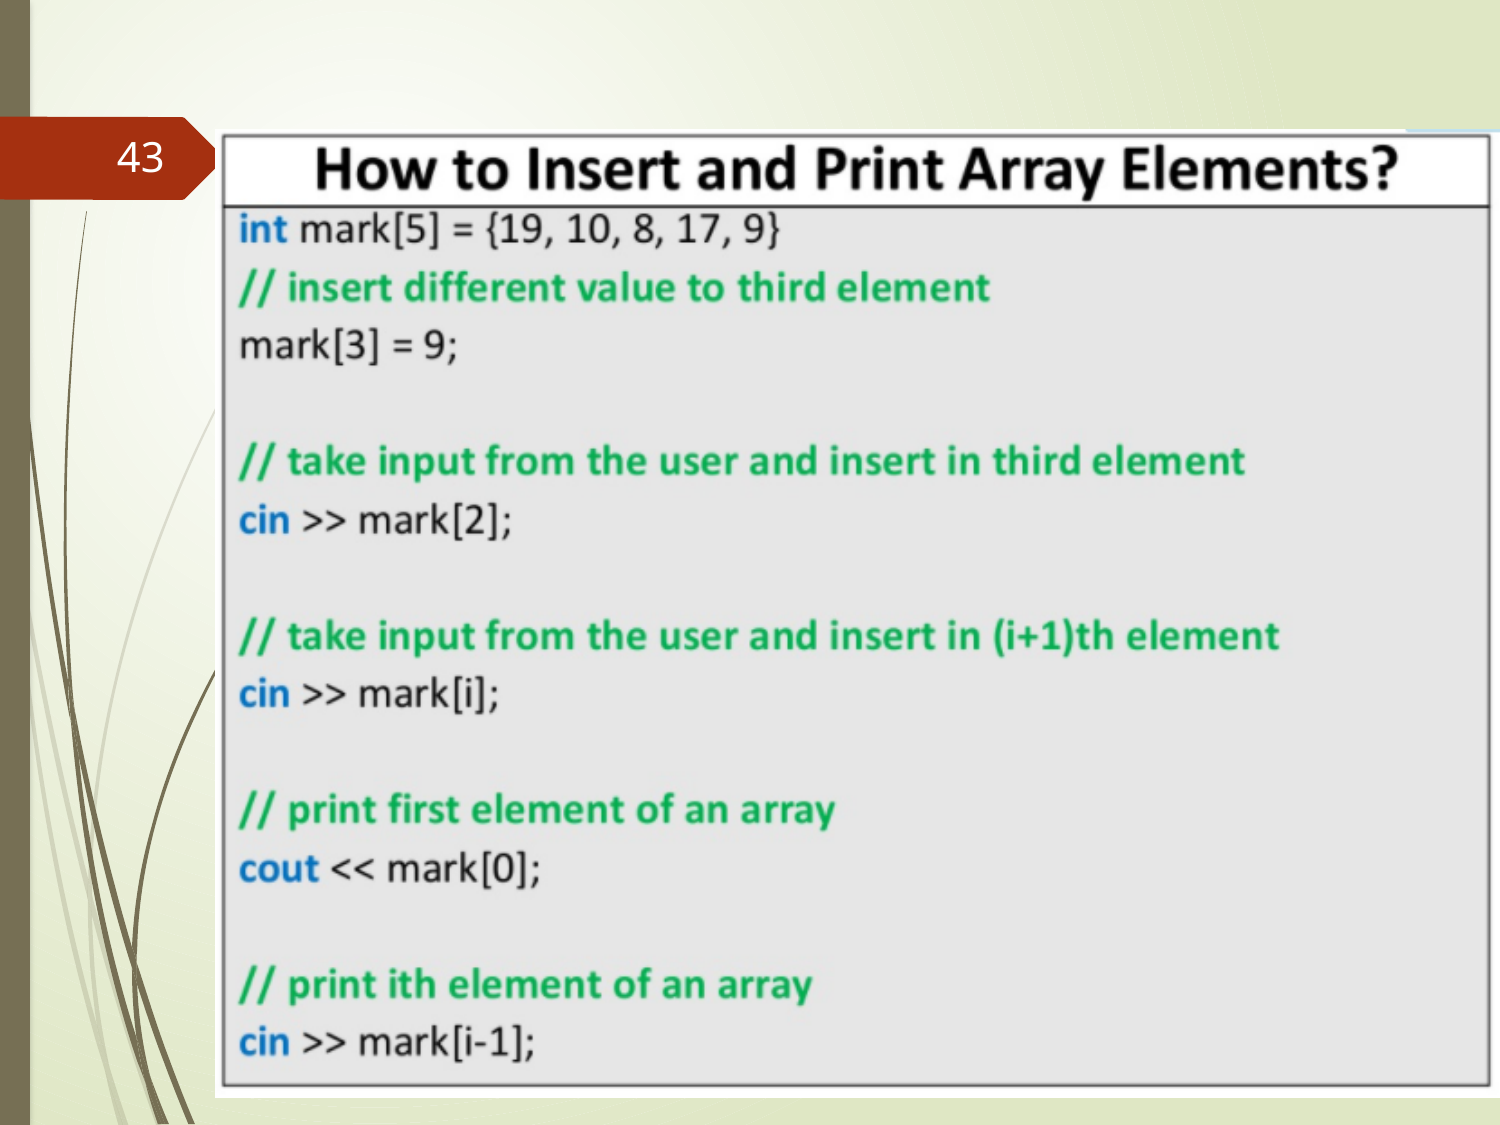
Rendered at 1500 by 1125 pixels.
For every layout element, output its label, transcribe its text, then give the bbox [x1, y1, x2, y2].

slide_number 43 [83, 129, 180, 190]
picture [215, 128, 1500, 1098]
